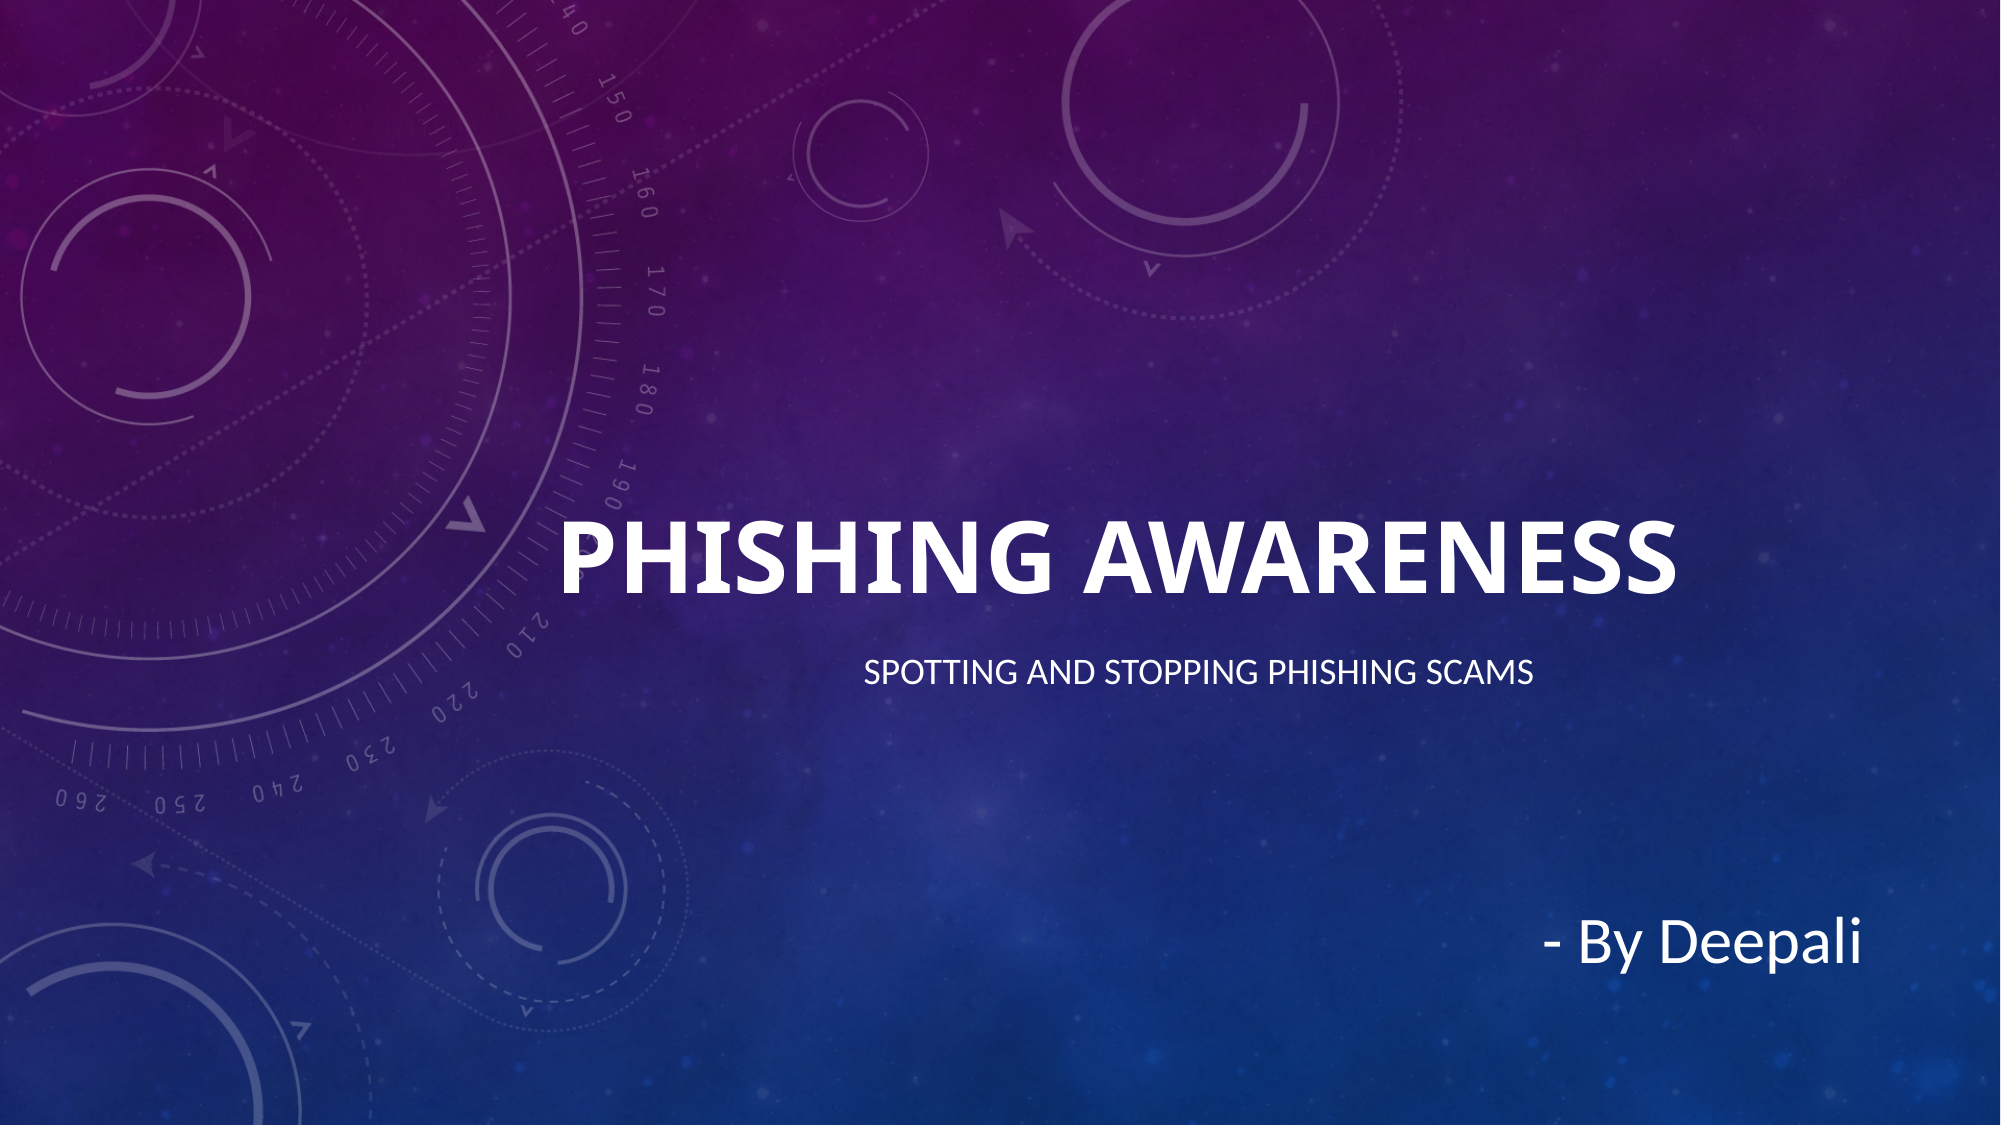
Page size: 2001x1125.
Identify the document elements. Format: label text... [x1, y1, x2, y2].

subtitle Spotting and Stopping phishing scams [377, 639, 1559, 871]
picture [0, 0, 2001, 1125]
title Phishing Awareness [514, 223, 1696, 621]
text_box - By Deepali [1527, 889, 1986, 984]
